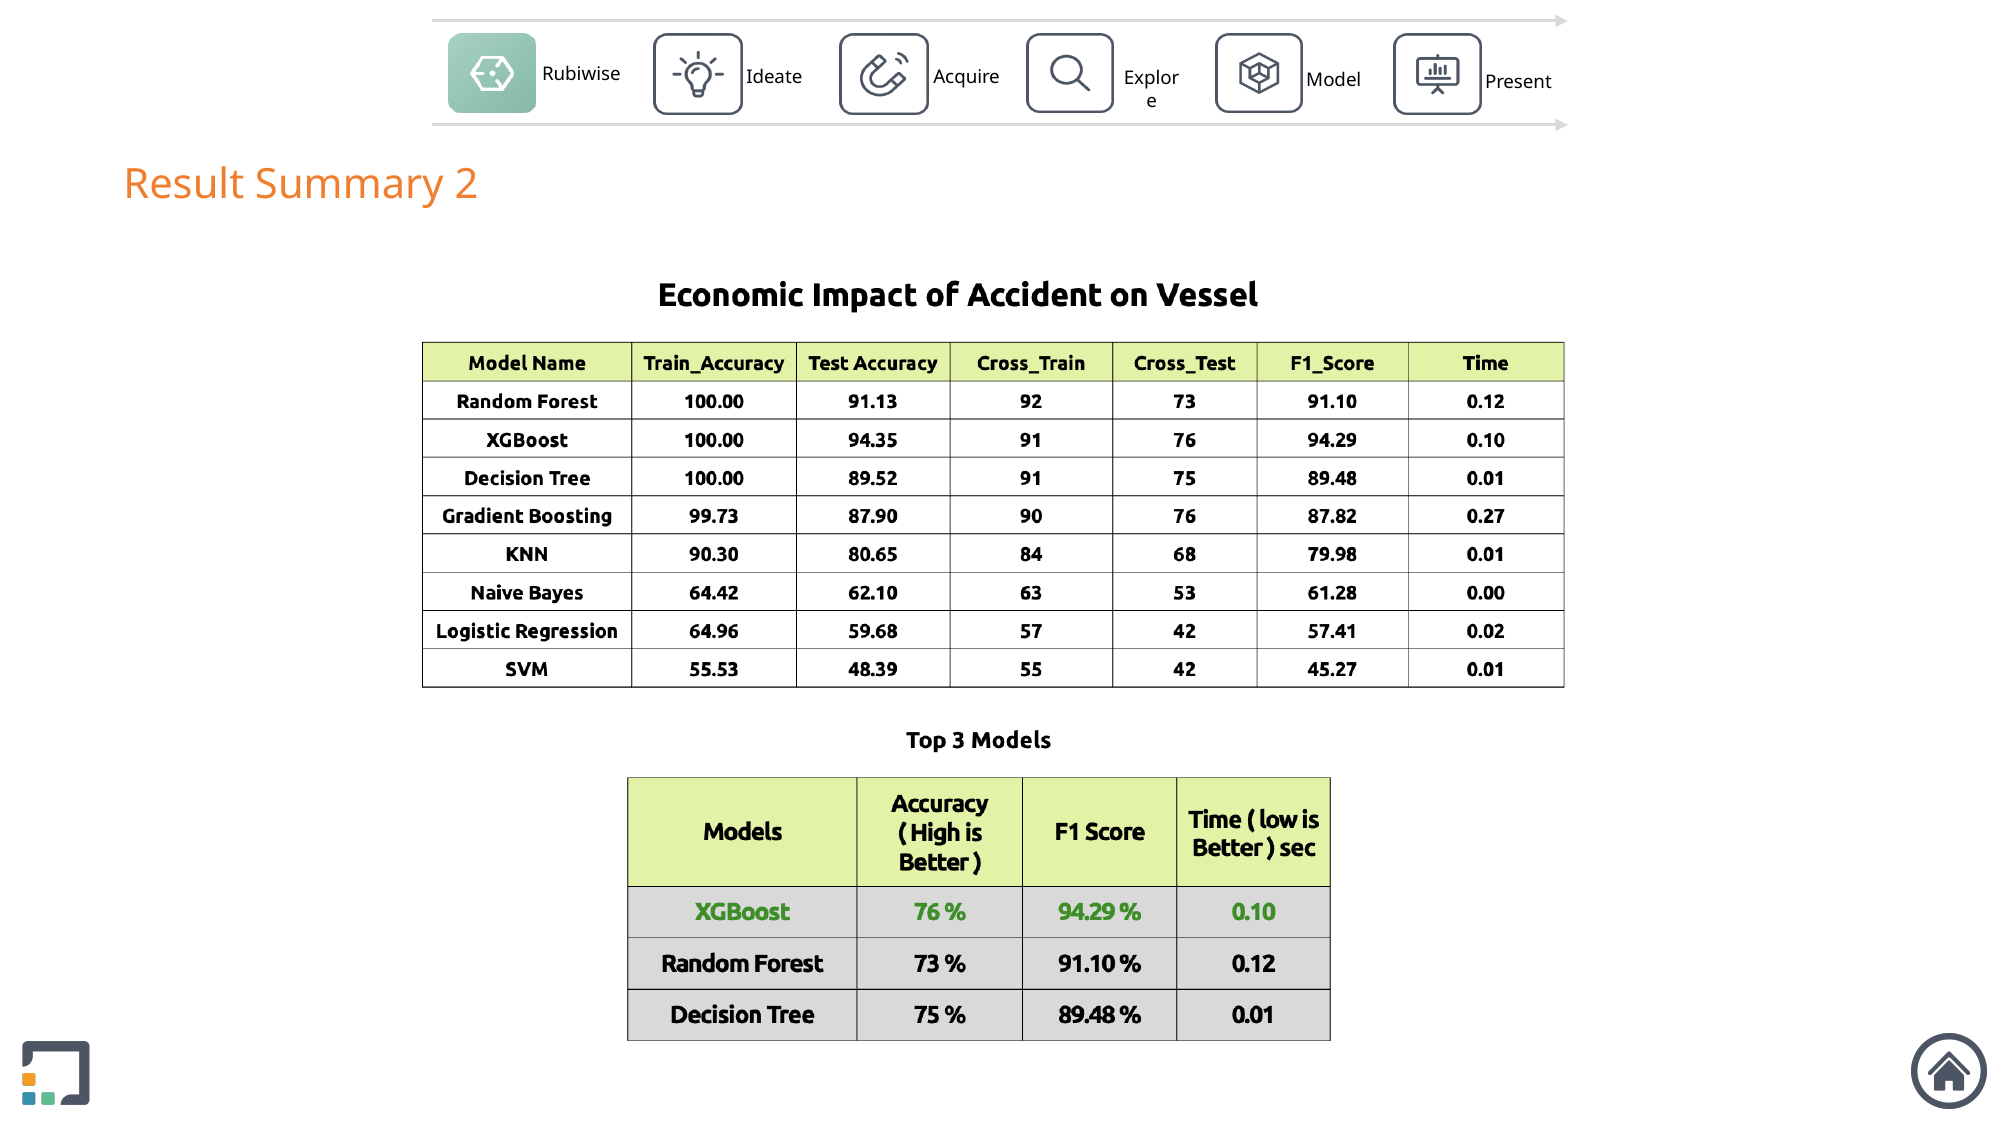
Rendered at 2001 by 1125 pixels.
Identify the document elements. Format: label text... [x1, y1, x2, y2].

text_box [432, 20, 1568, 125]
title Result Summary 2 [108, 135, 1819, 235]
picture [1911, 1033, 1987, 1109]
picture [301, 270, 1658, 1049]
picture [13, 1033, 99, 1109]
